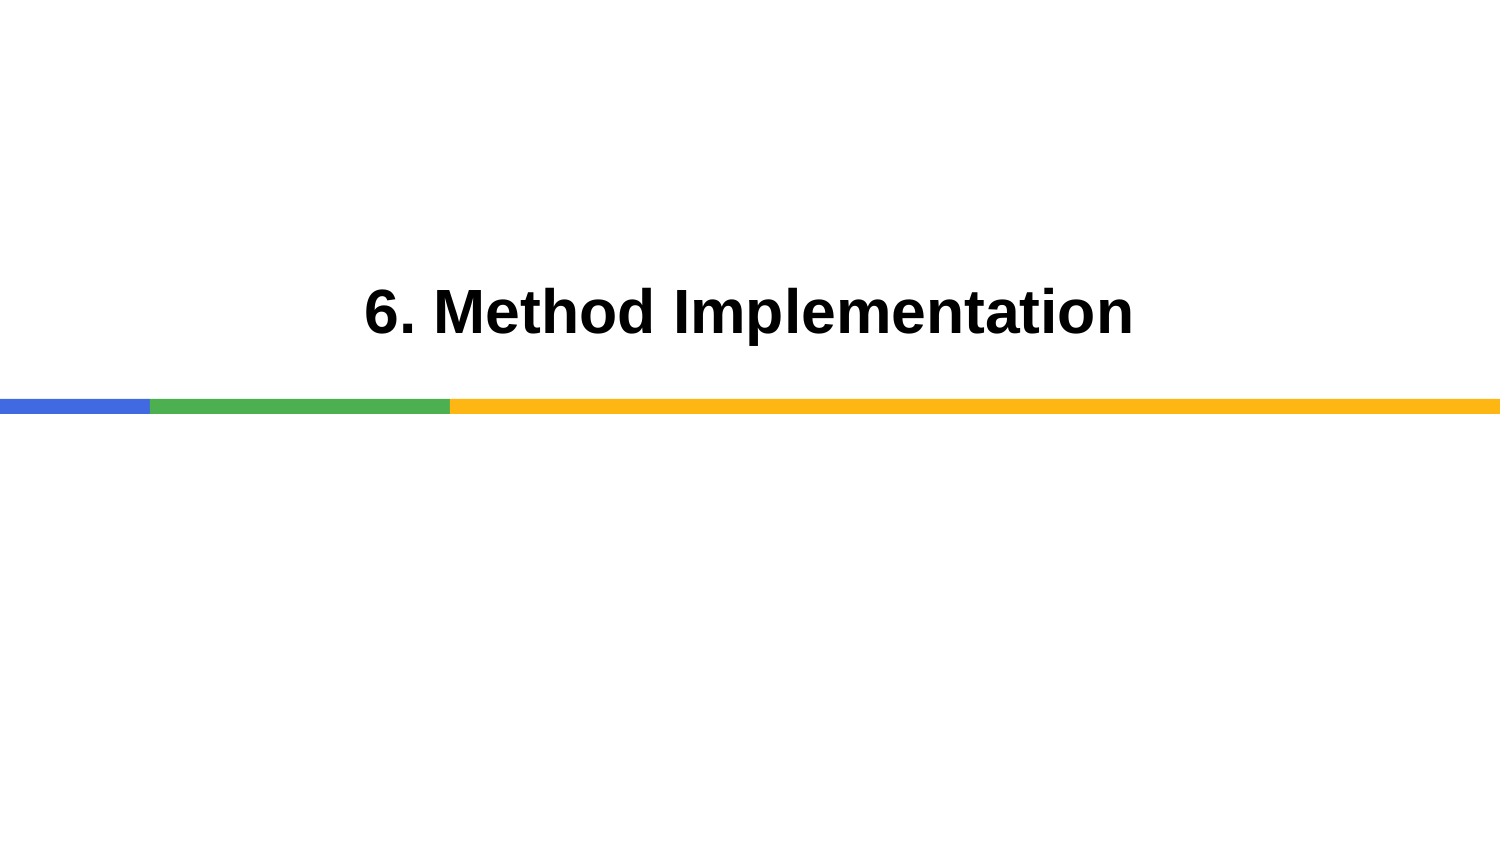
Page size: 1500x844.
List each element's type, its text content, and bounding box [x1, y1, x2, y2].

title 6. Method Implementation [0, 0, 1500, 392]
